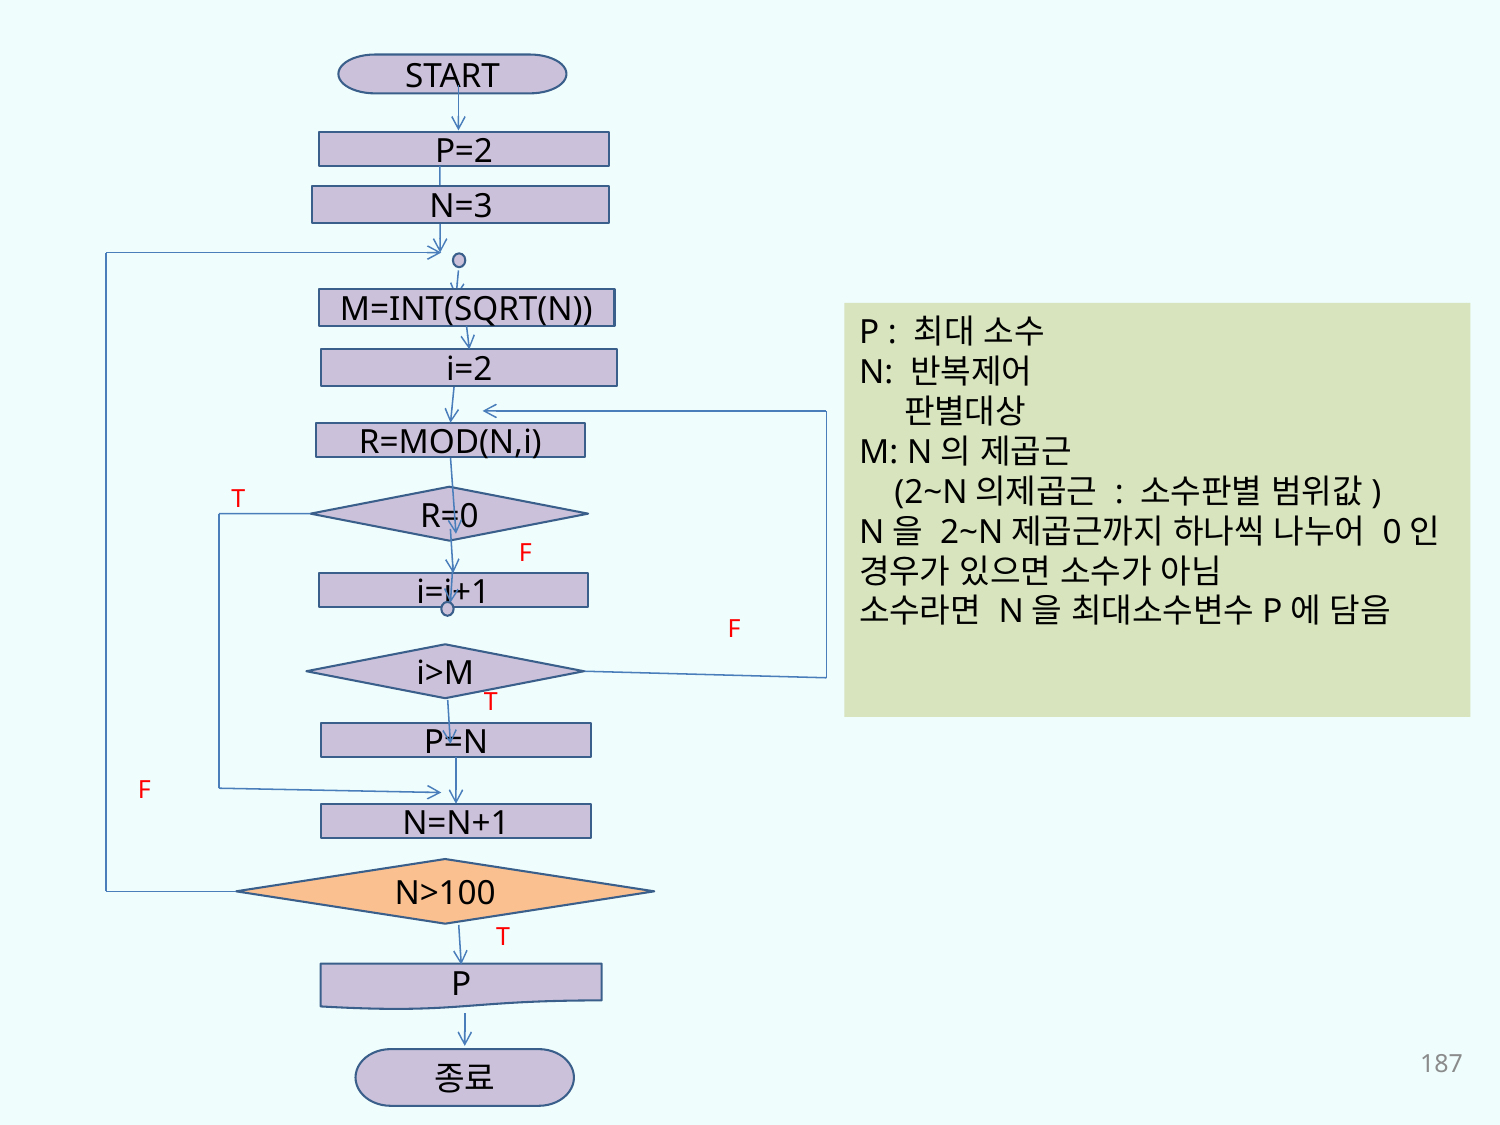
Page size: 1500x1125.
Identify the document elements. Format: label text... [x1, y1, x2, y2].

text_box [105, 54, 827, 1107]
slide_number 187 [1128, 1035, 1478, 1095]
text_box P : 최대 소수 N: 반복제어 판별대상 M: N의 제곱근 (2~N의제곱근 : 소수판별 범위값) N을 2~N제곱근까지 하나씩 나누어 0인 경우가 있으면 소수가 아님 소수라면 N을 최대소수변수P에 담음 [844, 302, 1471, 717]
